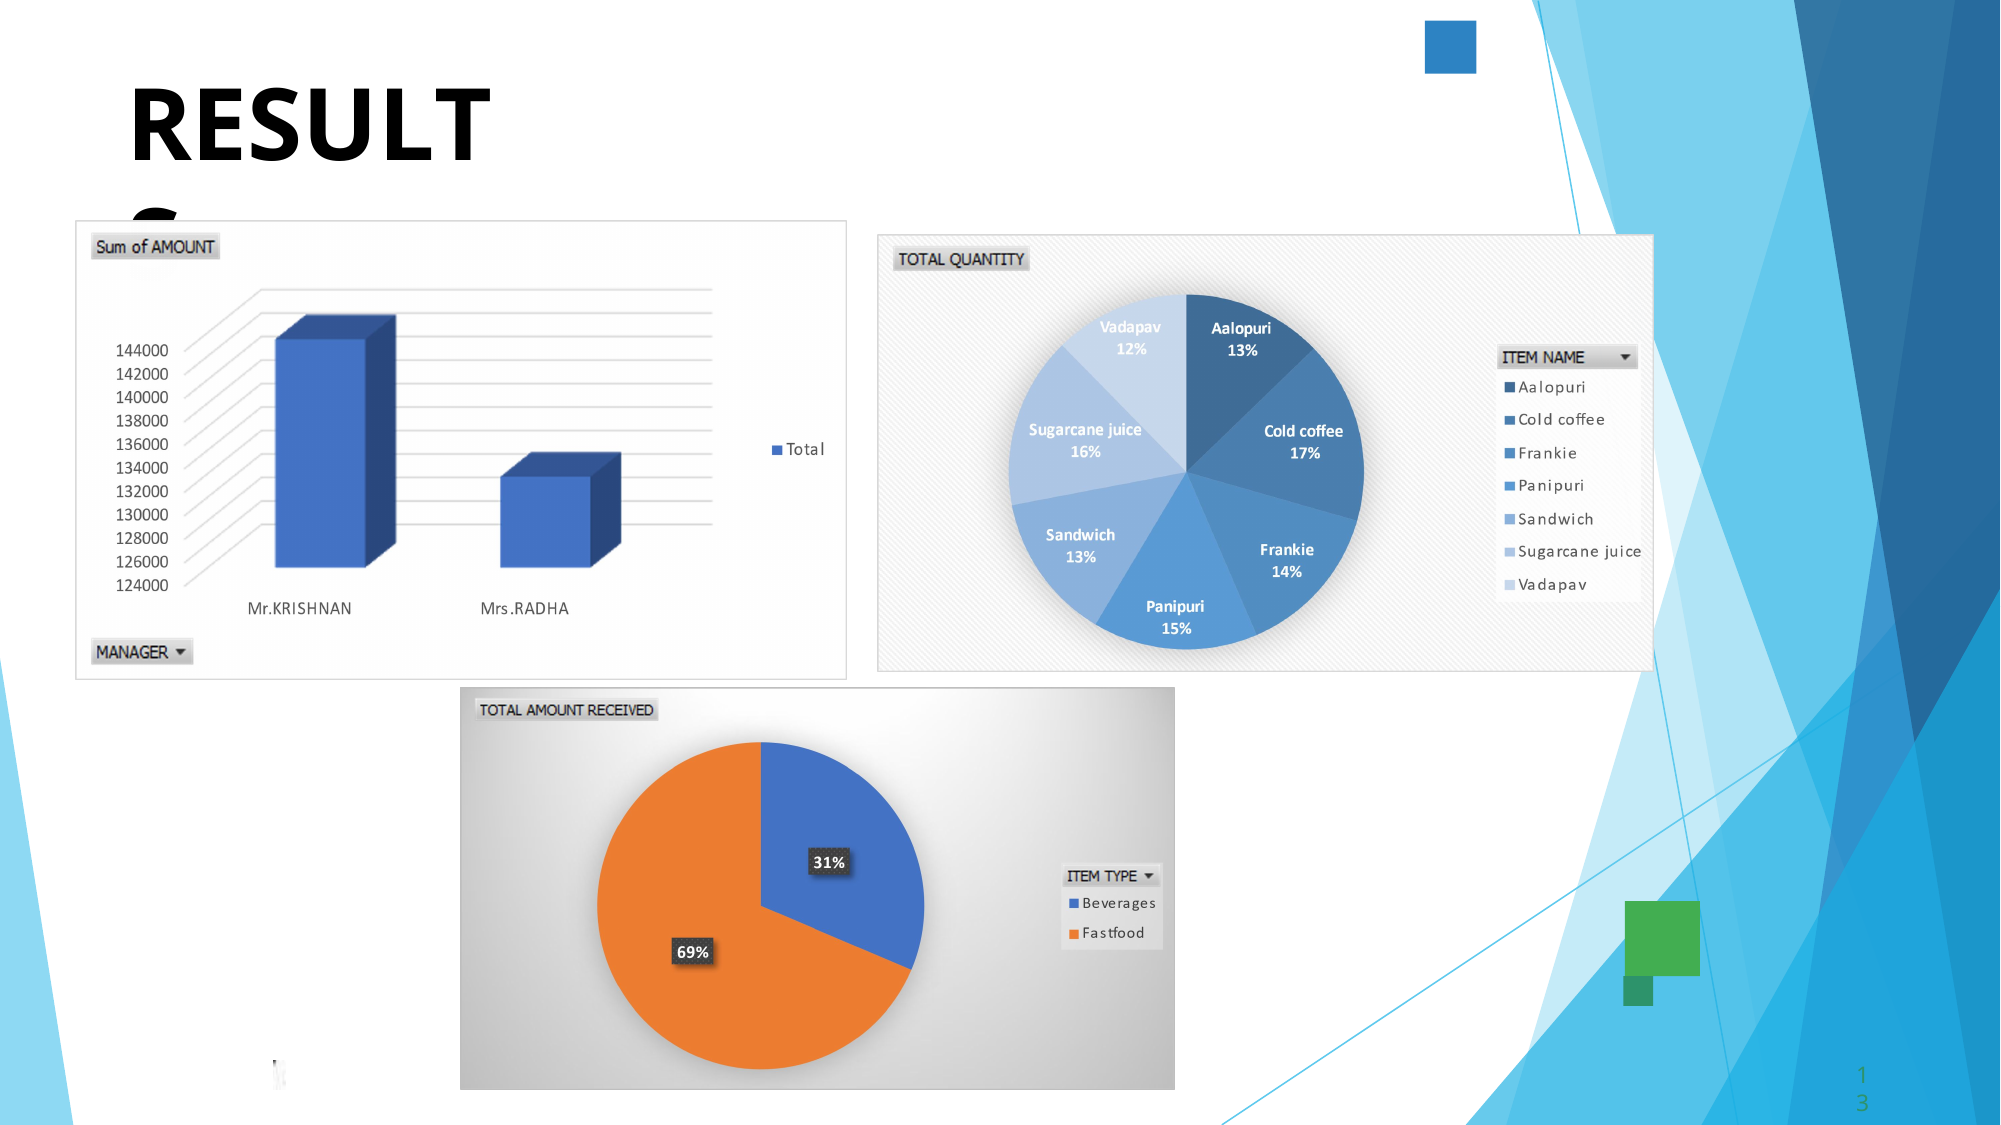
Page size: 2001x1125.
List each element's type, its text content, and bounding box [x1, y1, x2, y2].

picture [460, 687, 1176, 1091]
title RESULTS [123, 58, 526, 218]
text_box 13 [1854, 1058, 1883, 1116]
picture [273, 1060, 286, 1090]
picture [877, 233, 1654, 672]
picture [74, 219, 847, 680]
